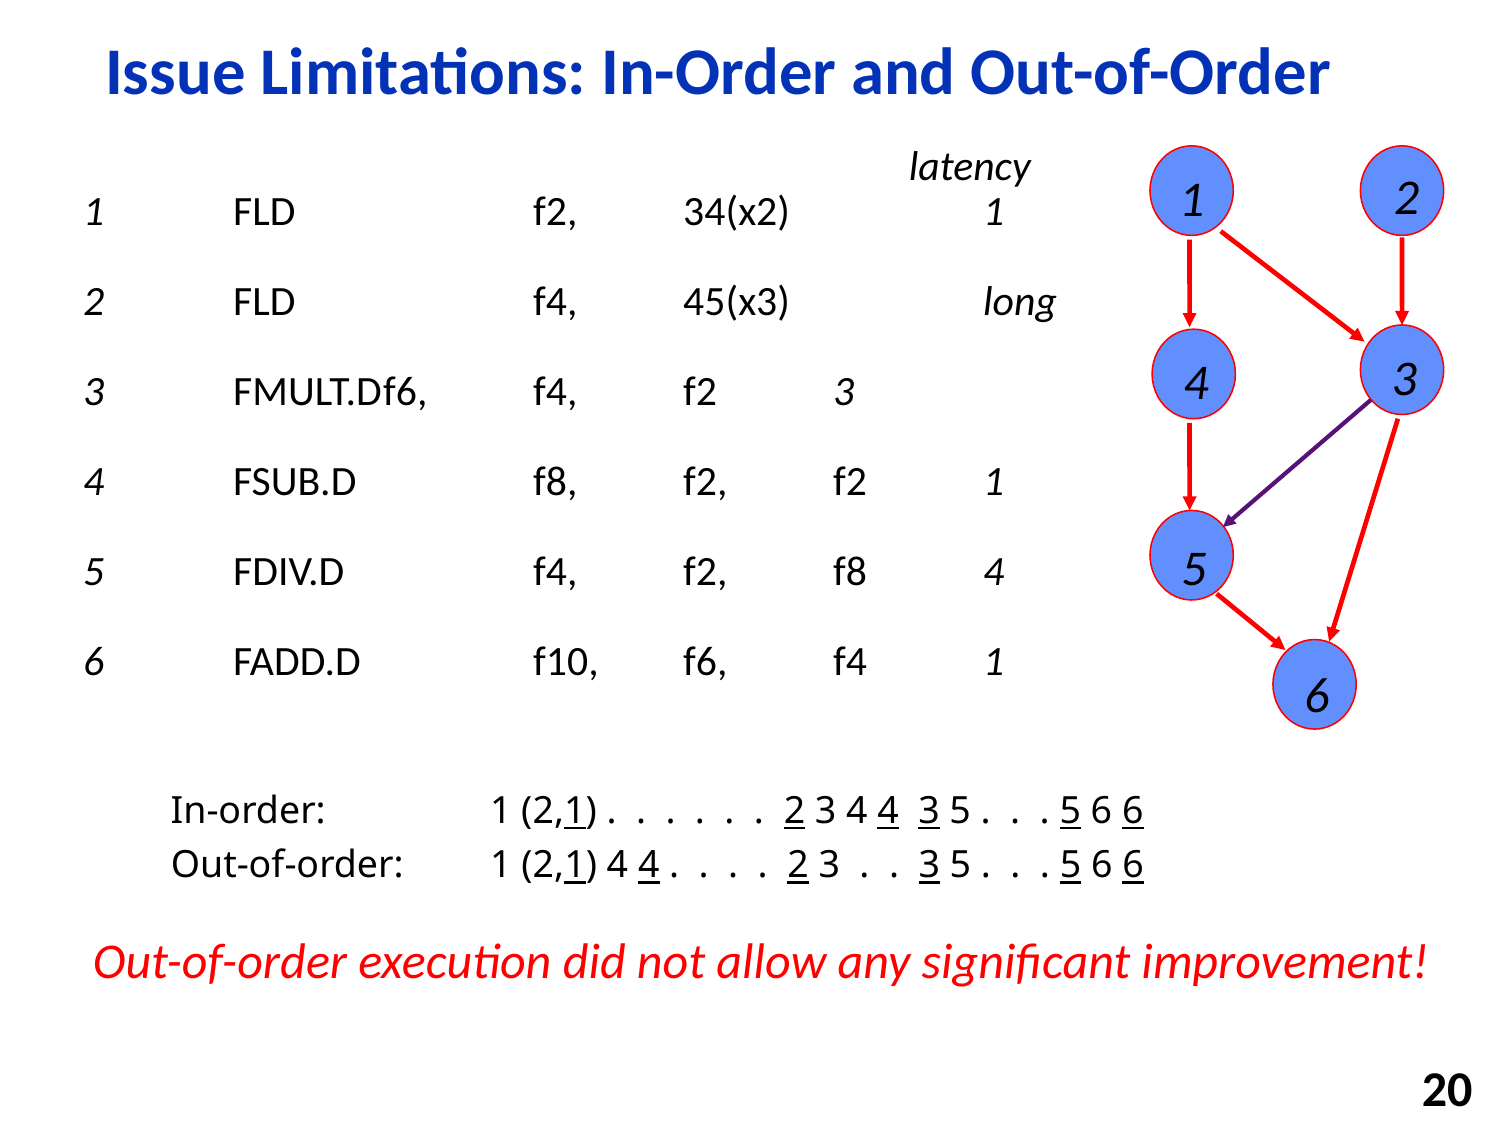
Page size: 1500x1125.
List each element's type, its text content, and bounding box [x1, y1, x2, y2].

text_box Out-of-order execution did not allow any significant improvement! [78, 920, 1445, 996]
text_box In-order: 1 (2,1) . . . . . . 2 3 4 4 3 5 . . . 5 6 6 [155, 778, 1159, 839]
title Issue Limitations: In-Order and Out-of-Order [74, 12, 1363, 134]
text_box Out-of-order: 1 (2,1) 4 4 . . . . 2 3 . . 3 5 . . . 5 6 6 [156, 833, 1159, 893]
text_box latency 1 FLD f2, 34(x2) 1 2 FLD f4, 45(x3) long 3 FMULT.D f6, f4, f2 3 4 FSUB.D f8, f2, f2 1 5 FDIV.D f4, f2, f8 4 6 FADD.D f10, f6, f4 1 [68, 137, 1073, 692]
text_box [1149, 145, 1444, 731]
slide_number 20 [1174, 1062, 1488, 1111]
